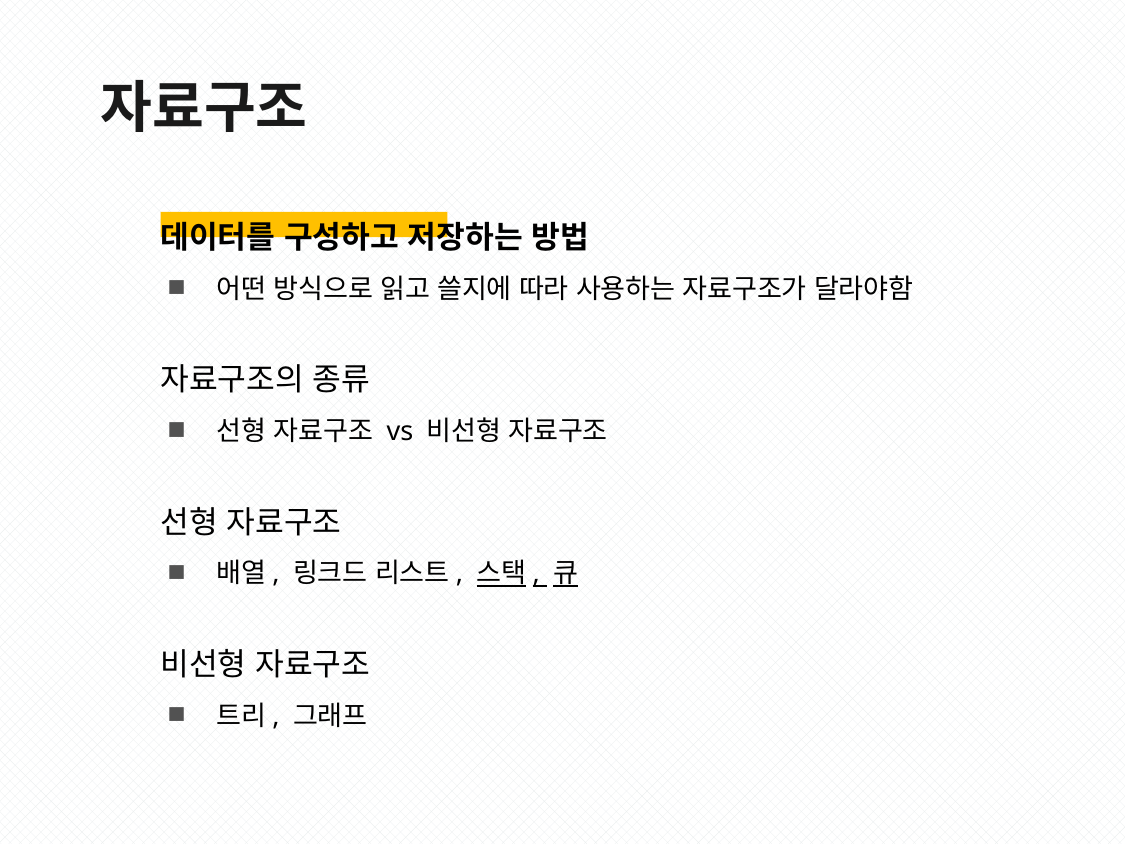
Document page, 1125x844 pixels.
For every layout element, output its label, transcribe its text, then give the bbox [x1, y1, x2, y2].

text_box 자료구조 [89, 50, 1036, 150]
picture [169, 280, 184, 294]
picture [169, 422, 184, 437]
picture [169, 565, 184, 579]
list 데이터를 구성하고 저장하는 방법 어떤 방식으로 읽고 쓸지에 따라 사용하는 자료구조가 달라야함 자료구조의 종류 선형 자료구조 vs 비선형 자료구조 선형 자료구조 배열, 링크드 리스트, 스택, 큐 비선형 자료구조 트리, 그래프 [89, 150, 1036, 794]
picture [169, 707, 184, 721]
